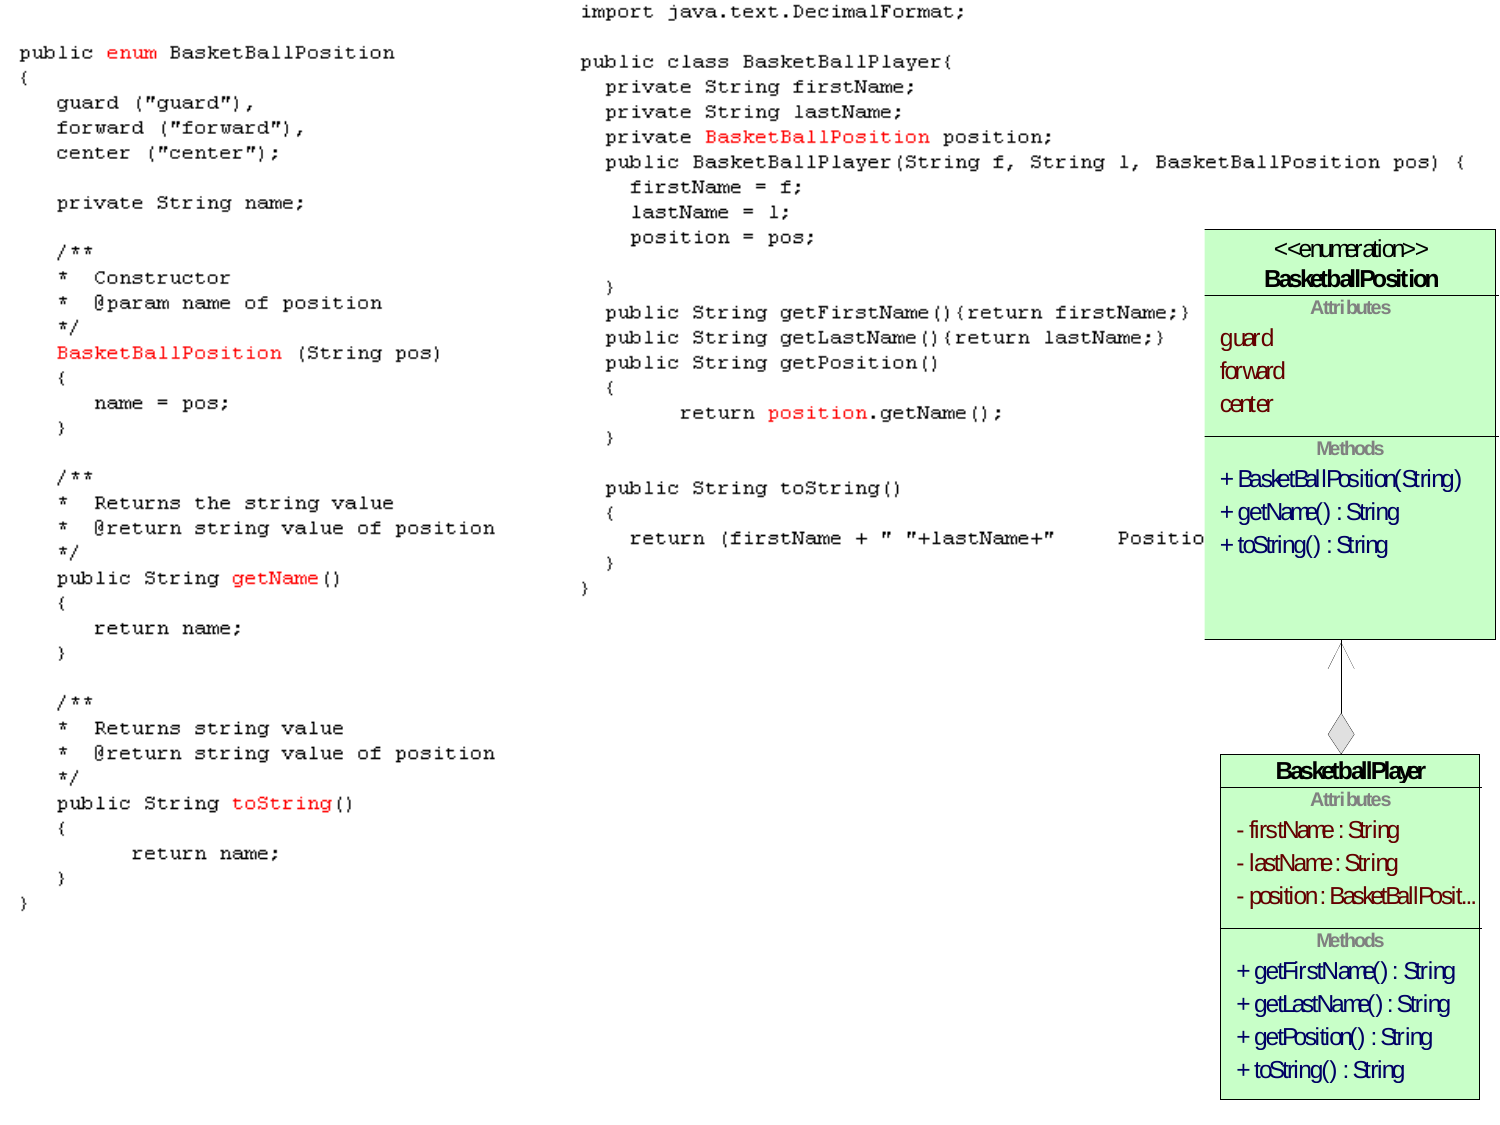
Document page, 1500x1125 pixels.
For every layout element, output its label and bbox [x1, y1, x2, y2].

picture [574, 0, 1500, 1101]
picture [3, 37, 520, 919]
